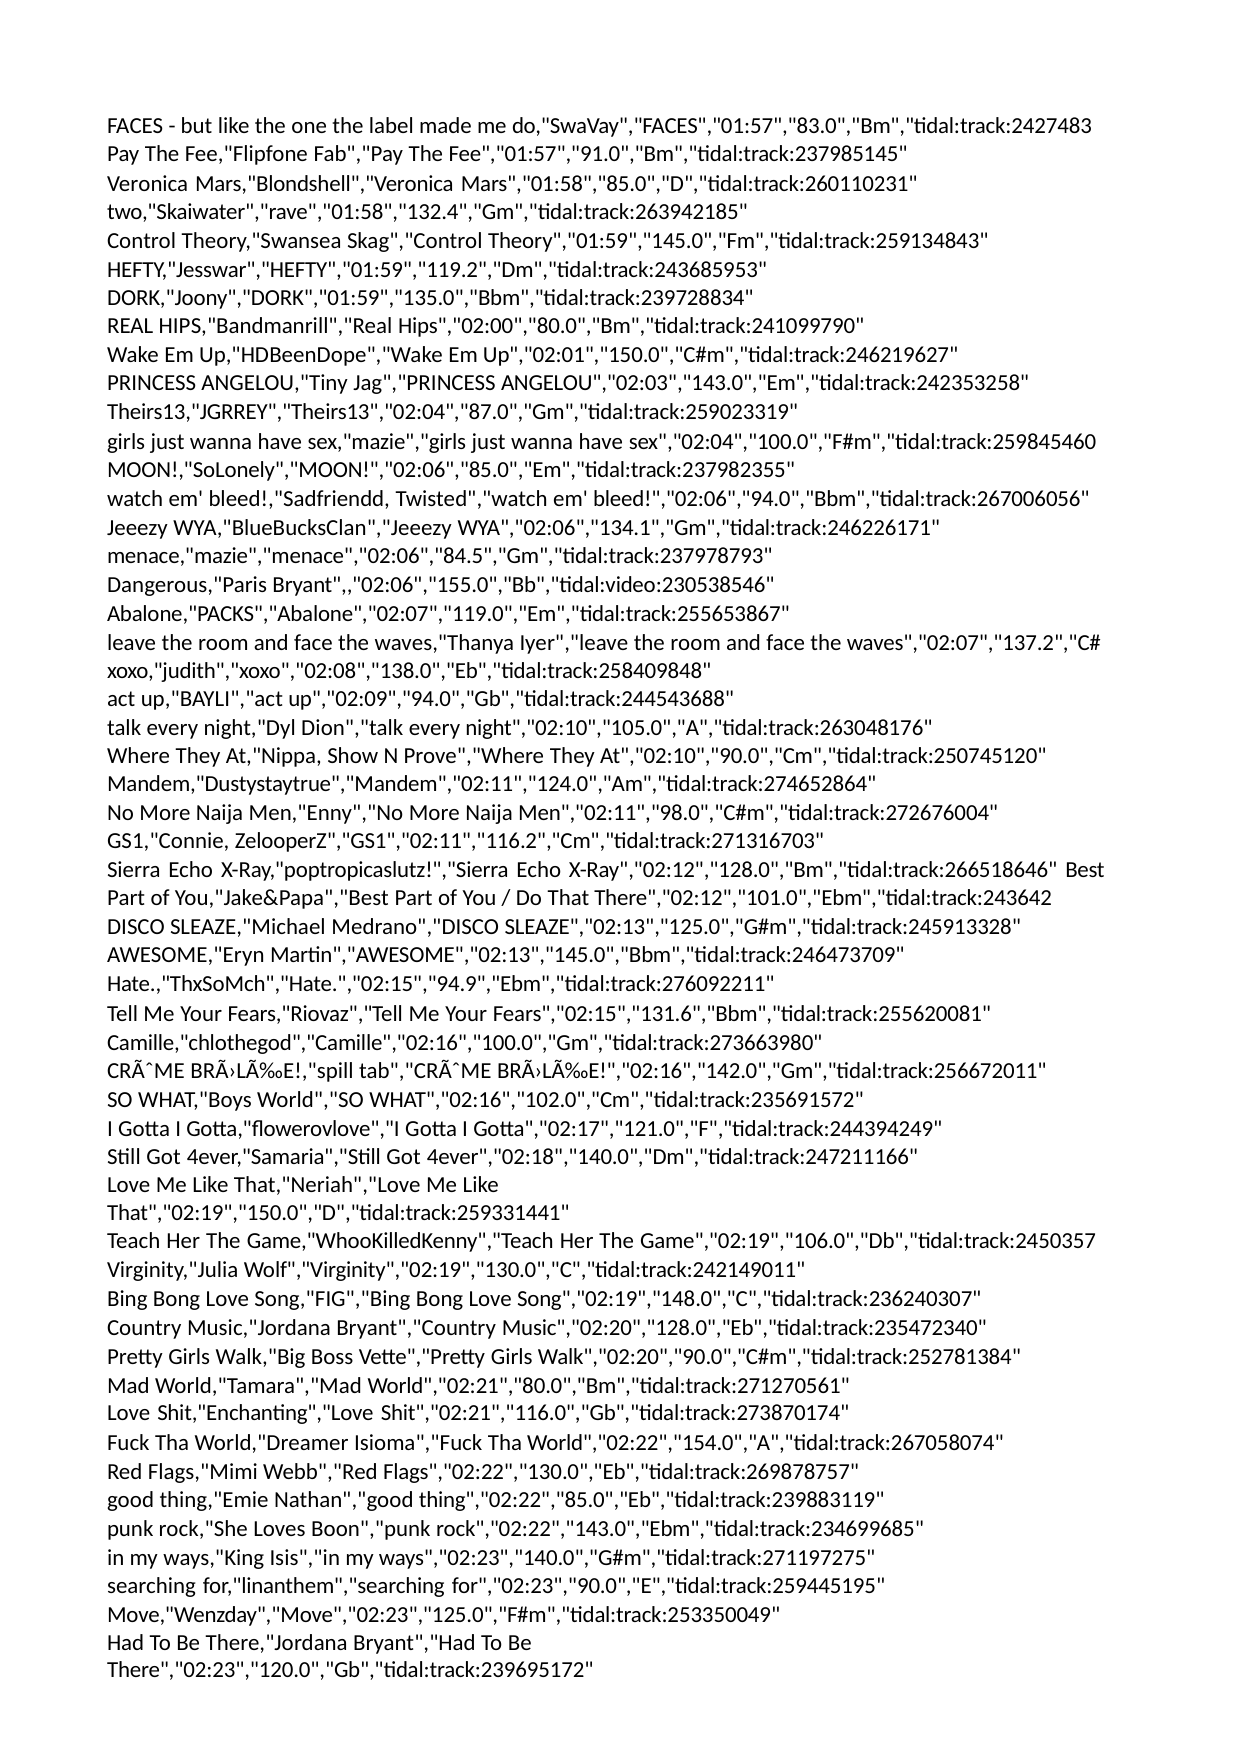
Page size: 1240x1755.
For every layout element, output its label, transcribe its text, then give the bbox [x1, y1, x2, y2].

text_box FACES - but like the one the label made me do,"SwaVay","FACES","01:57","83.0","Bm","tidal:track:2427483 Pay The Fee,"Flipfone Fab","Pay The Fee","01:57","91.0","Bm","tidal:track:237985145" Veronica Mars,"Blondshell","Veronica Mars","01:58","85.0","D","tidal:track:260110231" two,"Skaiwater","rave","01:58","132.4","Gm","tidal:track:263942185" Control Theory,"Swansea Skag","Control Theory","01:59","145.0","Fm","tidal:track:259134843" HEFTY,"Jesswar","HEFTY","01:59","119.2","Dm","tidal:track:243685953" DORK,"Joony","DORK","01:59","135.0","Bbm","tidal:track:239728834" REAL HIPS,"Bandmanrill","Real Hips","02:00","80.0","Bm","tidal:track:241099790" Wake Em Up,"HDBeenDope","Wake Em Up","02:01","150.0","C#m","tidal:track:246219627" PRINCESS ANGELOU,"Tiny Jag","PRINCESS ANGELOU","02:03","143.0","Em","tidal:track:242353258" Theirs13,"JGRREY","Theirs13","02:04","87.0","Gm","tidal:track:259023319" girls just wanna have sex,"mazie","girls just wanna have sex","02:04","100.0","F#m","tidal:track:259845460 MOON!,"SoLonely","MOON!","02:06","85.0","Em","tidal:track:237982355" watch em' bleed!,"Sadfriendd, Twisted","watch em' bleed!","02:06","94.0","Bbm","tidal:track:267006056" Jeeezy WYA,"BlueBucksClan","Jeeezy WYA","02:06","134.1","Gm","tidal:track:246226171" menace,"mazie","menace","02:06","84.5","Gm","tidal:track:237978793" Dangerous,"Paris Bryant",,"02:06","155.0","Bb","tidal:video:230538546" Abalone,"PACKS","Abalone","02:07","119.0","Em","tidal:track:255653867" leave the room and face the waves,"Thanya Iyer","leave the room and face the waves","02:07","137.2","C# xoxo,"judith","xoxo","02:08","138.0","Eb","tidal:track:258409848" act up,"BAYLI","act up","02:09","94.0","Gb","tidal:track:244543688" talk every night,"Dyl Dion","talk every night","02:10","105.0","A","tidal:track:263048176" Where They At,"Nippa, Show N Prove","Where They At","02:10","90.0","Cm","tidal:track:250745120" Mandem,"Dustystaytrue","Mandem","02:11","124.0","Am","tidal:track:274652864" No More Naija Men,"Enny","No More Naija Men","02:11","98.0","C#m","tidal:track:272676004" GS1,"Connie, ZelooperZ","GS1","02:11","116.2","Cm","tidal:track:271316703" Sierra Echo X-Ray,"poptropicaslutz!","Sierra Echo X-Ray","02:12","128.0","Bm","tidal:track:266518646" Best Part of You,"Jake&Papa","Best Part of You / Do That There","02:12","101.0","Ebm","tidal:track:243642 DISCO SLEAZE,"Michael Medrano","DISCO SLEAZE","02:13","125.0","G#m","tidal:track:245913328" AWESOME,"Eryn Martin","AWESOME","02:13","145.0","Bbm","tidal:track:246473709" Hate.,"ThxSoMch","Hate.","02:15","94.9","Ebm","tidal:track:276092211" Tell Me Your Fears,"Riovaz","Tell Me Your Fears","02:15","131.6","Bbm","tidal:track:255620081" Camille,"chlothegod","Camille","02:16","100.0","Gm","tidal:track:273663980" CRÃˆME BRÃ›LÃ‰E!,"spill tab","CRÃˆME BRÃ›LÃ‰E!","02:16","142.0","Gm","tidal:track:256672011" SO WHAT,"Boys World","SO WHAT","02:16","102.0","Cm","tidal:track:235691572" I Gotta I Gotta,"flowerovlove","I Gotta I Gotta","02:17","121.0","F","tidal:track:244394249" Still Got 4ever,"Samaria","Still Got 4ever","02:18","140.0","Dm","tidal:track:247211166" Love Me Like That,"Neriah","Love Me Like That","02:19","150.0","D","tidal:track:259331441" Teach Her The Game,"WhooKilledKenny","Teach Her The Game","02:19","106.0","Db","tidal:track:2450357 Virginity,"Julia Wolf","Virginity","02:19","130.0","C","tidal:track:242149011" Bing Bong Love Song,"FIG","Bing Bong Love Song","02:19","148.0","C","tidal:track:236240307" Country Music,"Jordana Bryant","Country Music","02:20","128.0","Eb","tidal:track:235472340" Pretty Girls Walk,"Big Boss Vette","Pretty Girls Walk","02:20","90.0","C#m","tidal:track:252781384" Mad World,"Tamara","Mad World","02:21","80.0","Bm","tidal:track:271270561" Love Shit,"Enchanting","Love Shit","02:21","116.0","Gb","tidal:track:273870174" Fuck Tha World,"Dreamer Isioma","Fuck Tha World","02:22","154.0","A","tidal:track:267058074" Red Flags,"Mimi Webb","Red Flags","02:22","130.0","Eb","tidal:track:269878757" good thing,"Emie Nathan","good thing","02:22","85.0","Eb","tidal:track:239883119" punk rock,"She Loves Boon","punk rock","02:22","143.0","Ebm","tidal:track:234699685" in my ways,"King Isis","in my ways","02:23","140.0","G#m","tidal:track:271197275" searching for,"linanthem","searching for","02:23","90.0","E","tidal:track:259445195" Move,"Wenzday","Move","02:23","125.0","F#m","tidal:track:253350049" Had To Be There,"Jordana Bryant","Had To Be There","02:23","120.0","Gb","tidal:track:239695172" [105, 108, 1112, 1682]
